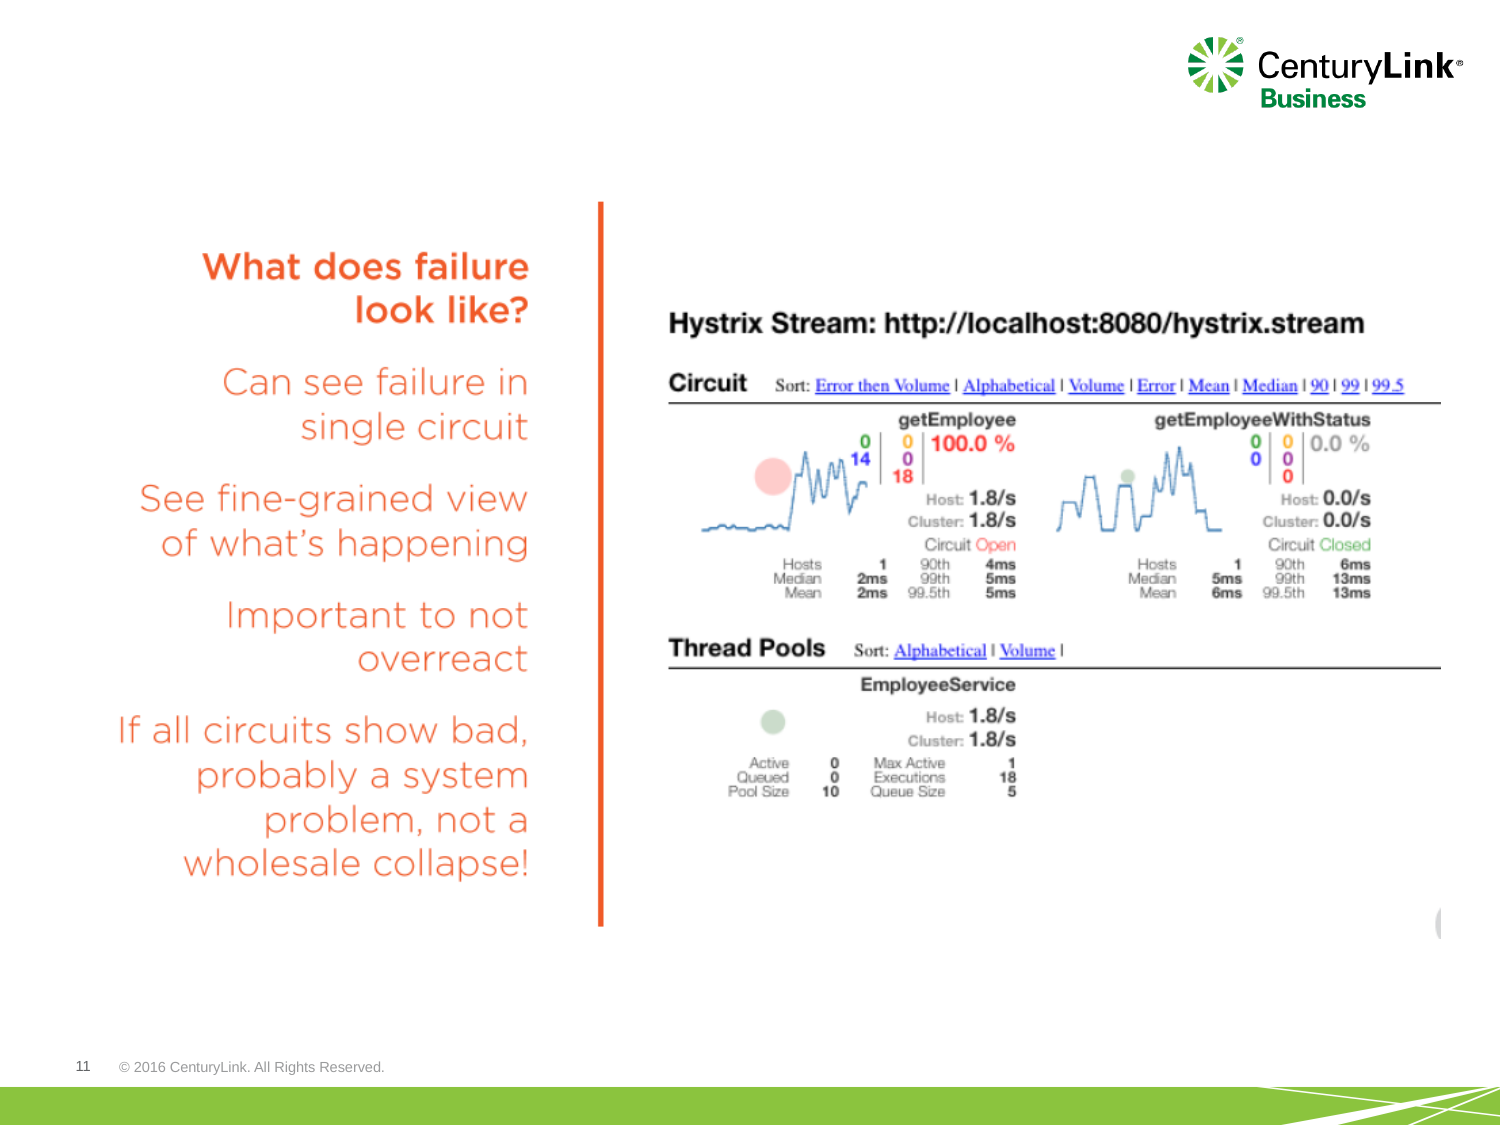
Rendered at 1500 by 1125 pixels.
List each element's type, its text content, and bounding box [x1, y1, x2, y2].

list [59, 168, 1441, 939]
picture [0, 0, 1500, 1125]
slide_number 11 [60, 1049, 120, 1083]
